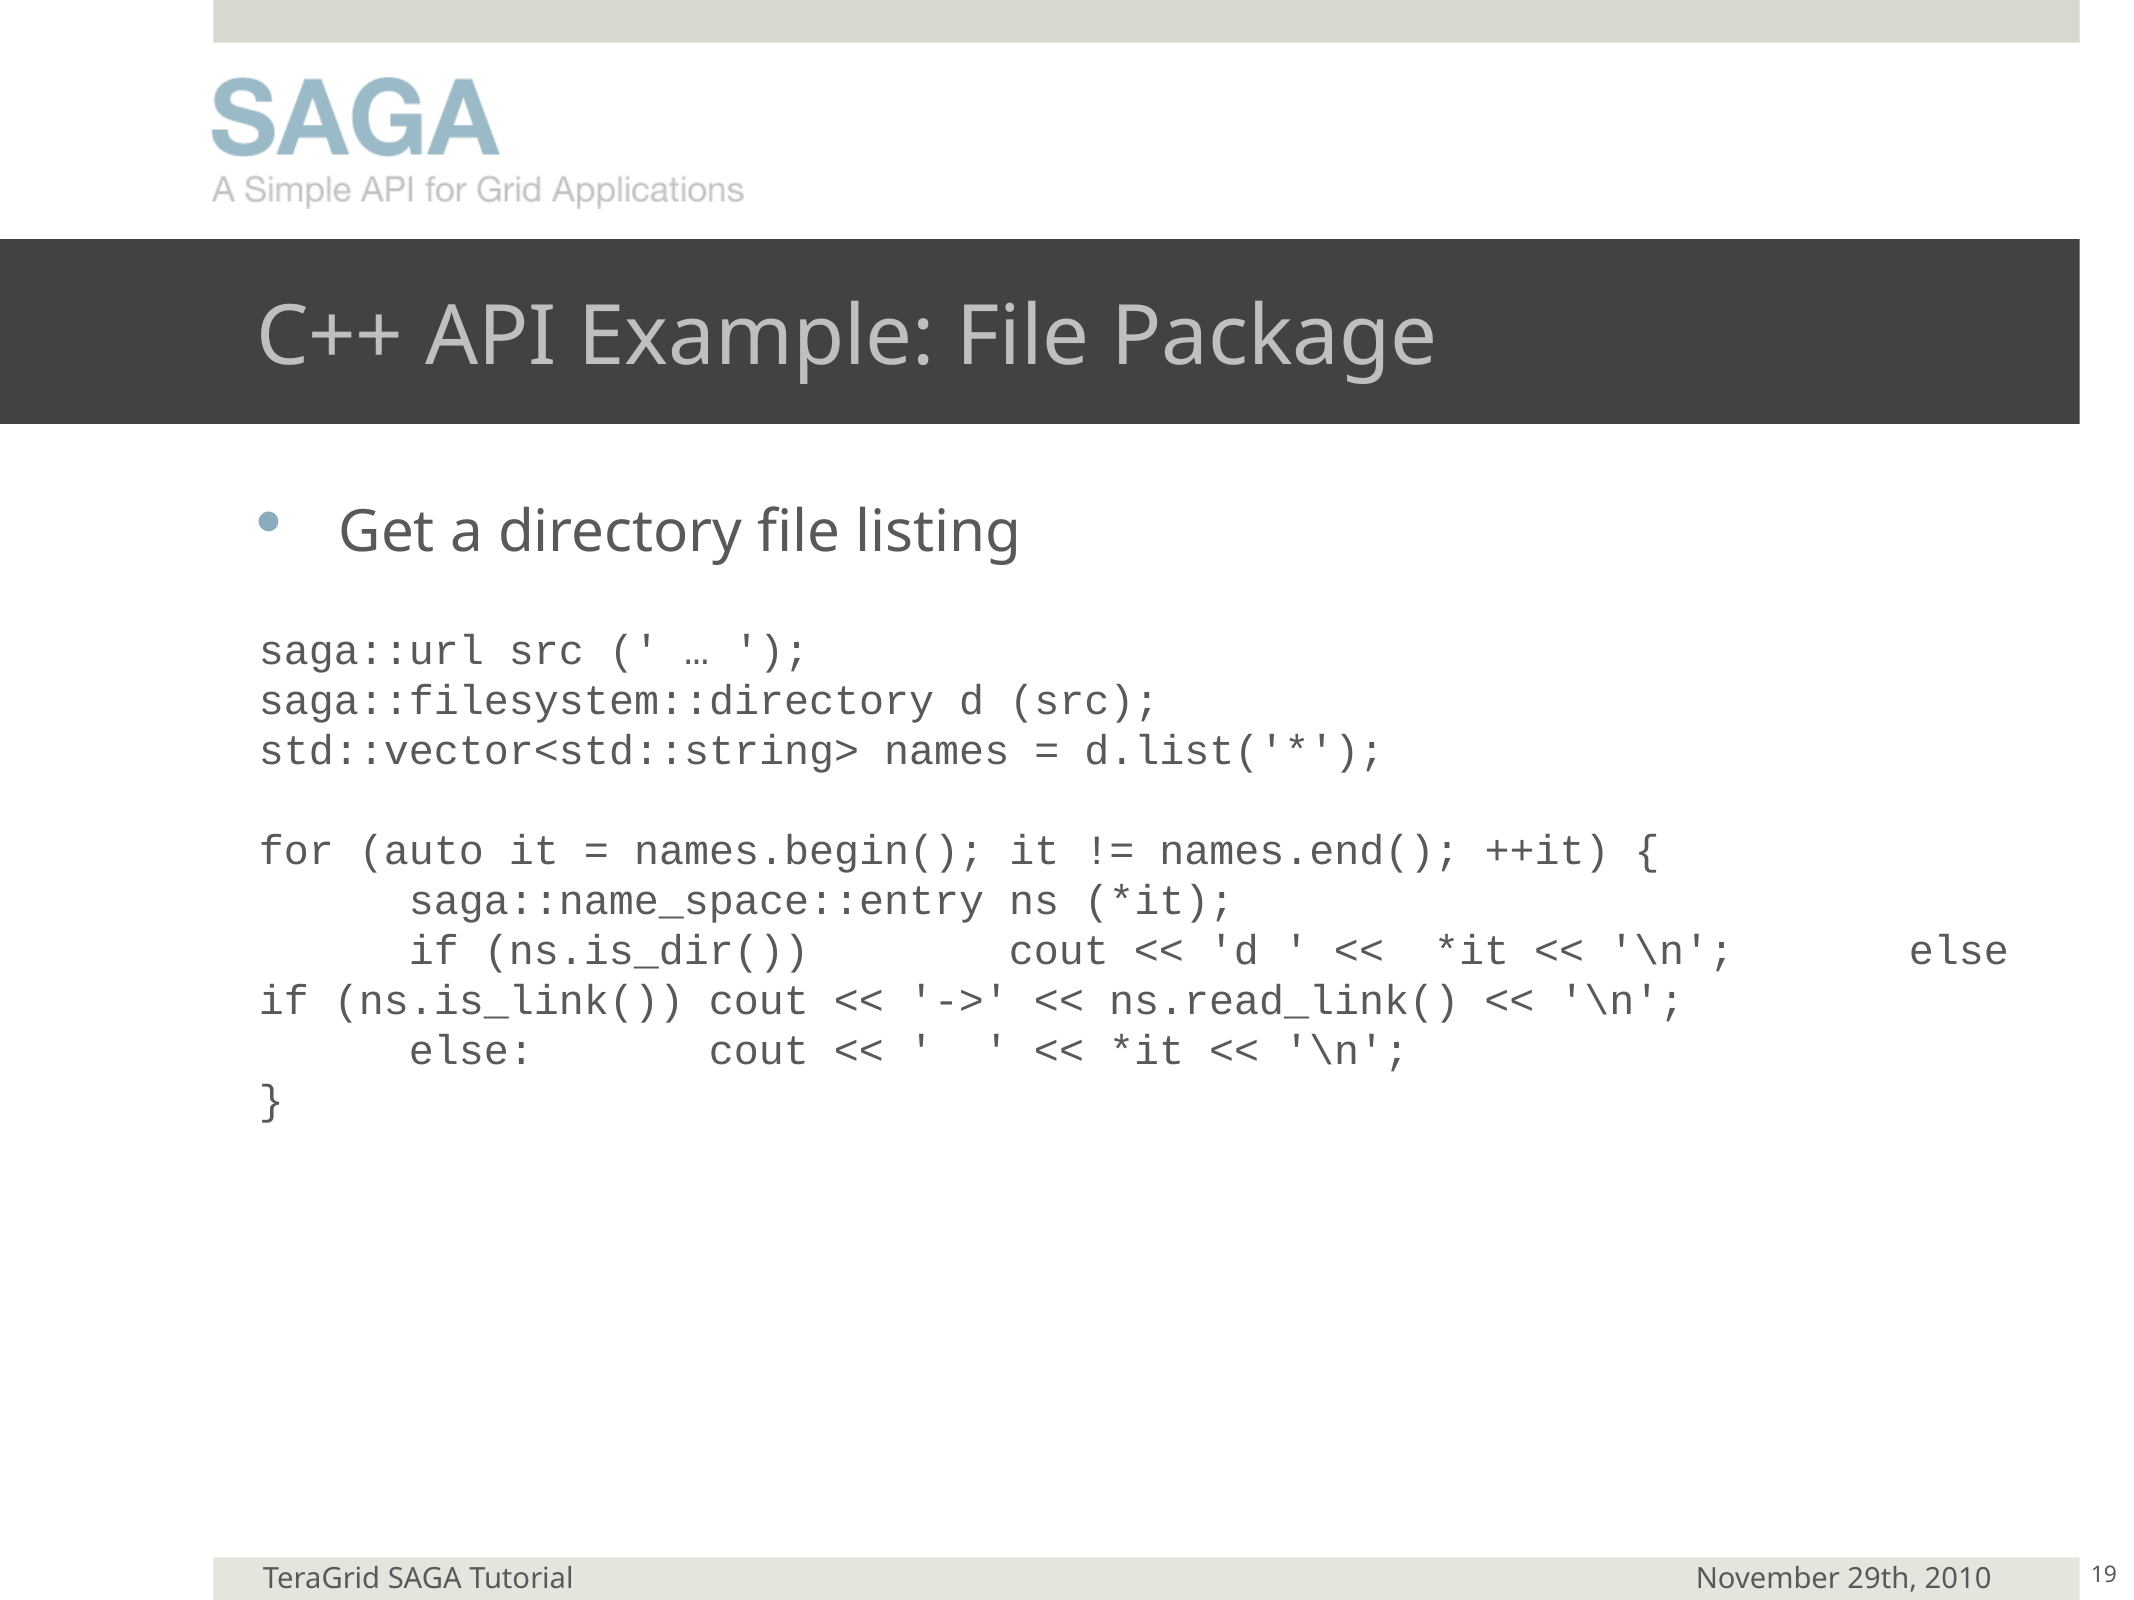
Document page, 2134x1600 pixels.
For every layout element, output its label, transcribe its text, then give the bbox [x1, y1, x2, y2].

footer TeraGrid SAGA Tutorial [241, 1542, 918, 1600]
list Get a directory file listing saga::url src (' … '); saga::filesystem::directory d (src); std::vector<std::string> names = d.list('*'); for (auto it = names.begin(); it != names.end(); ++it) { saga::name_space::entry ns (*it); if (ns.is_dir()) cout << 'd ' << *it << '\n'; else if (ns.is_link()) cout << '->' << ns.read_link() << '\n'; else: cout << ' ' << *it << '\n'; } [237, 482, 2036, 1462]
slide_number 19 [2050, 1532, 2134, 1600]
picture [211, 77, 744, 209]
title C++ API Example: File Package [0, 239, 2080, 424]
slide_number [1515, 1542, 2014, 1600]
